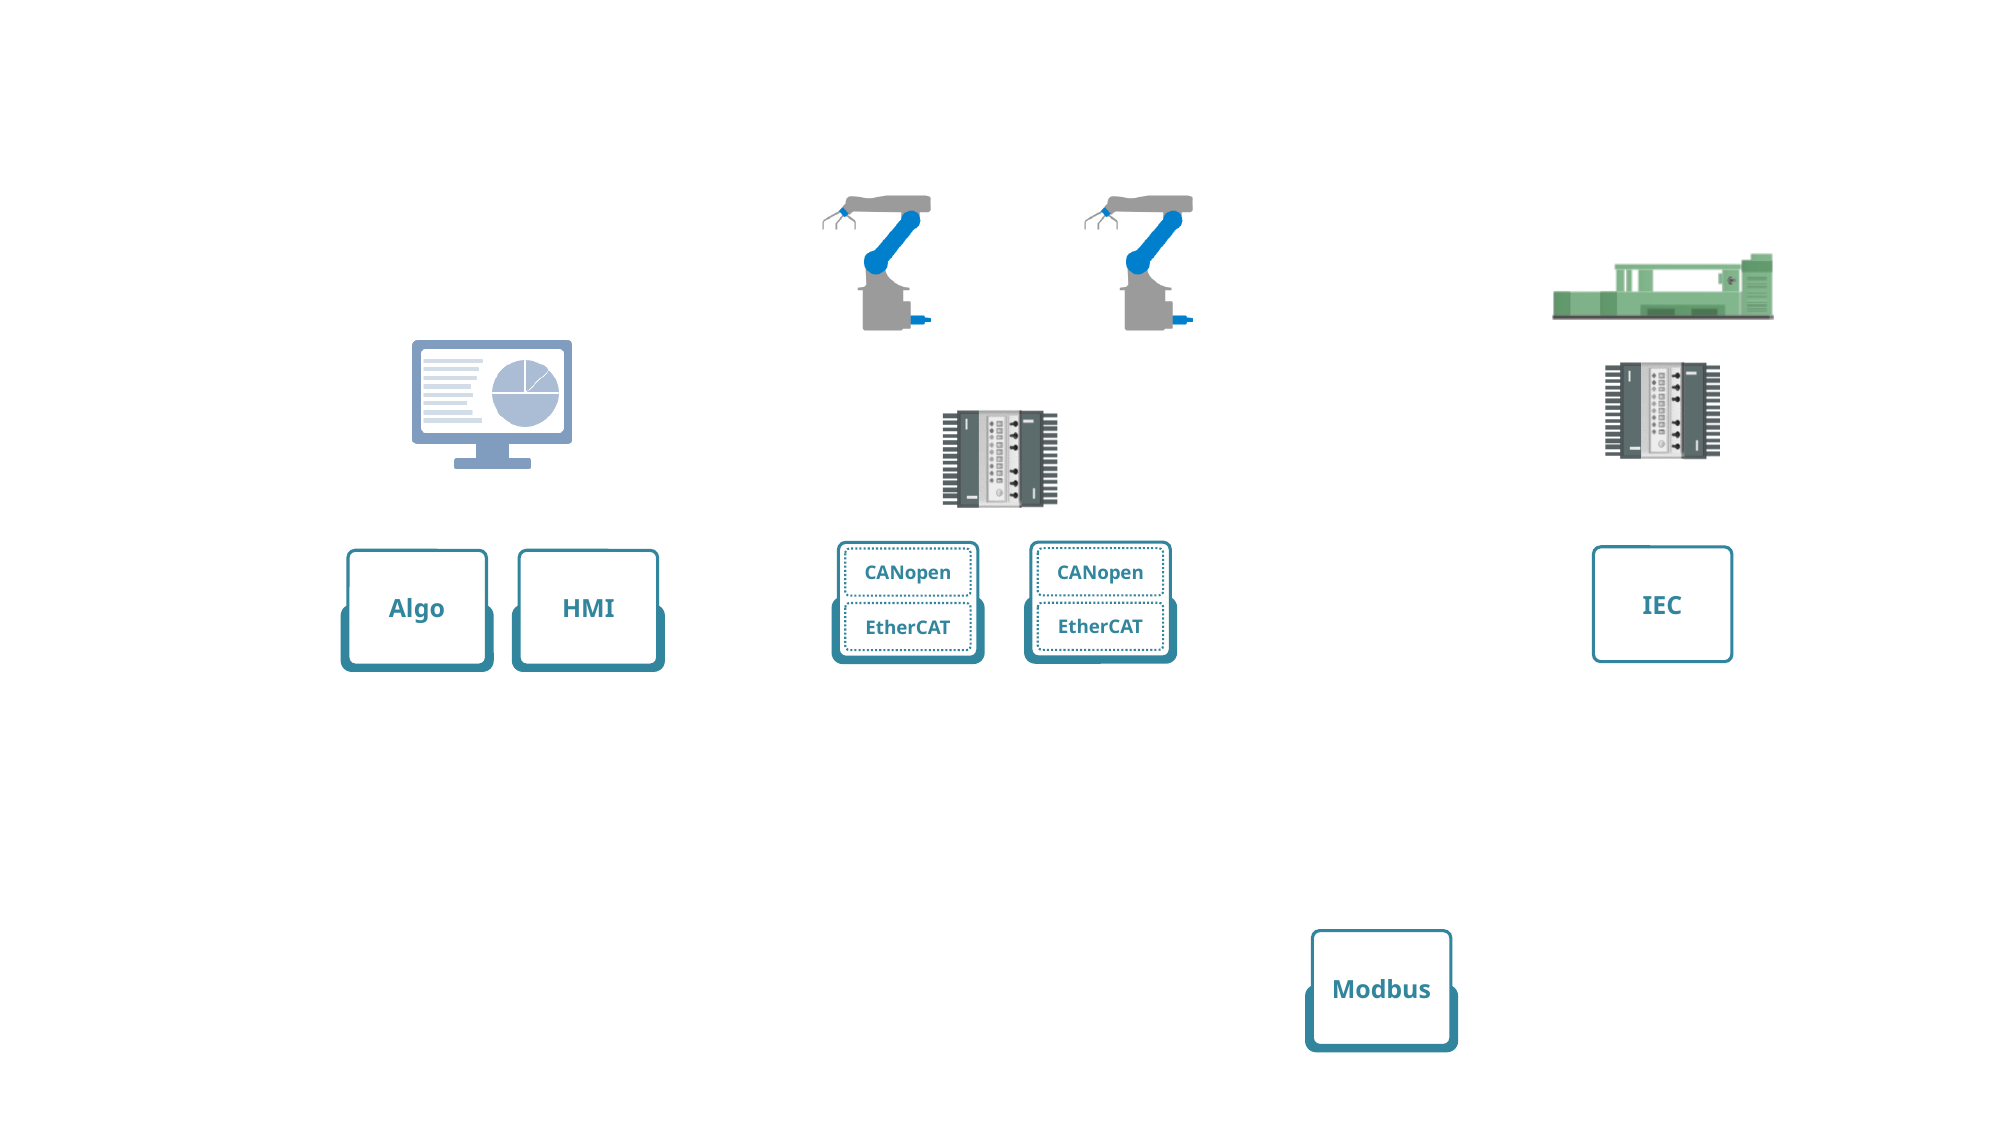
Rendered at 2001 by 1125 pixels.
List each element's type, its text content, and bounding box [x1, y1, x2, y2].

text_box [340, 550, 494, 673]
text_box IEC [1592, 545, 1733, 663]
picture [1712, 363, 1720, 459]
picture [411, 339, 572, 469]
picture [942, 409, 950, 508]
picture [1083, 194, 1193, 345]
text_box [831, 542, 985, 665]
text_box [1024, 542, 1178, 664]
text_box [1305, 930, 1459, 1053]
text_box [950, 401, 1049, 517]
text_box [511, 550, 665, 673]
picture [821, 194, 931, 345]
picture [1605, 361, 1613, 459]
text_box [1613, 353, 1712, 468]
picture [1551, 252, 1774, 320]
picture [1049, 411, 1058, 507]
